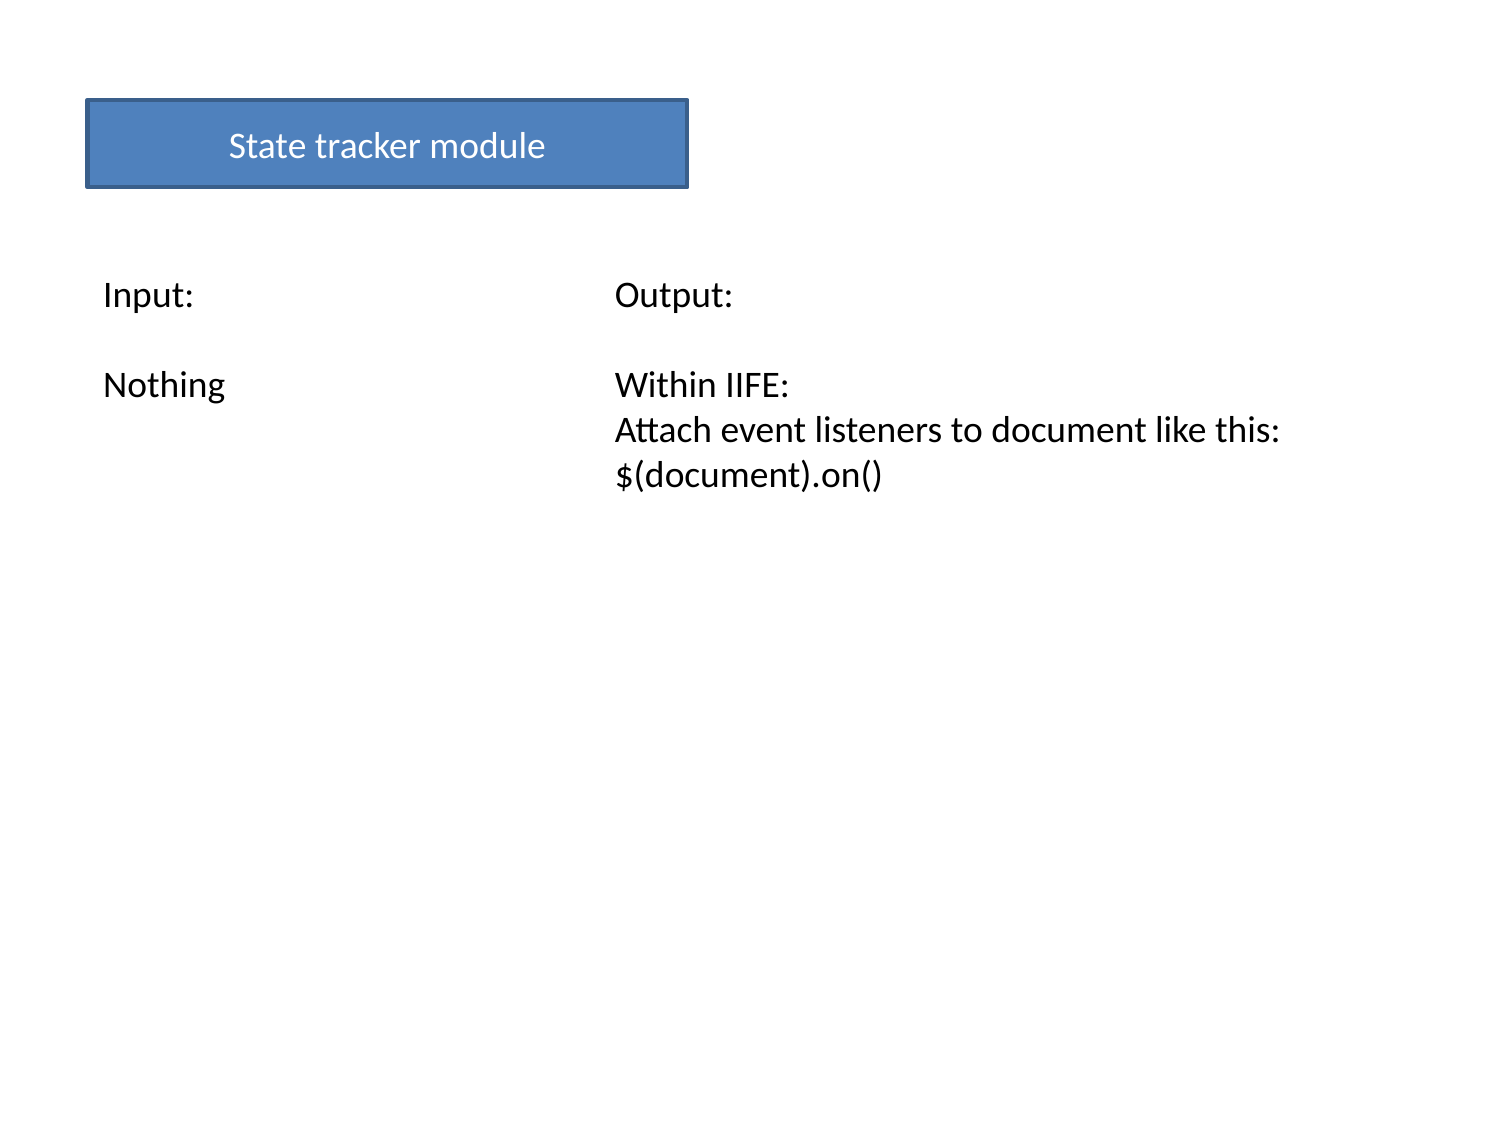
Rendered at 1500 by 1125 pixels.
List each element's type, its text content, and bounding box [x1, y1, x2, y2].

text_box Output: Within IIFE: Attach event listeners to document like this: $(document).on() [600, 262, 1463, 503]
text_box Input: Nothing [88, 262, 241, 413]
text_box State tracker module [85, 98, 689, 189]
